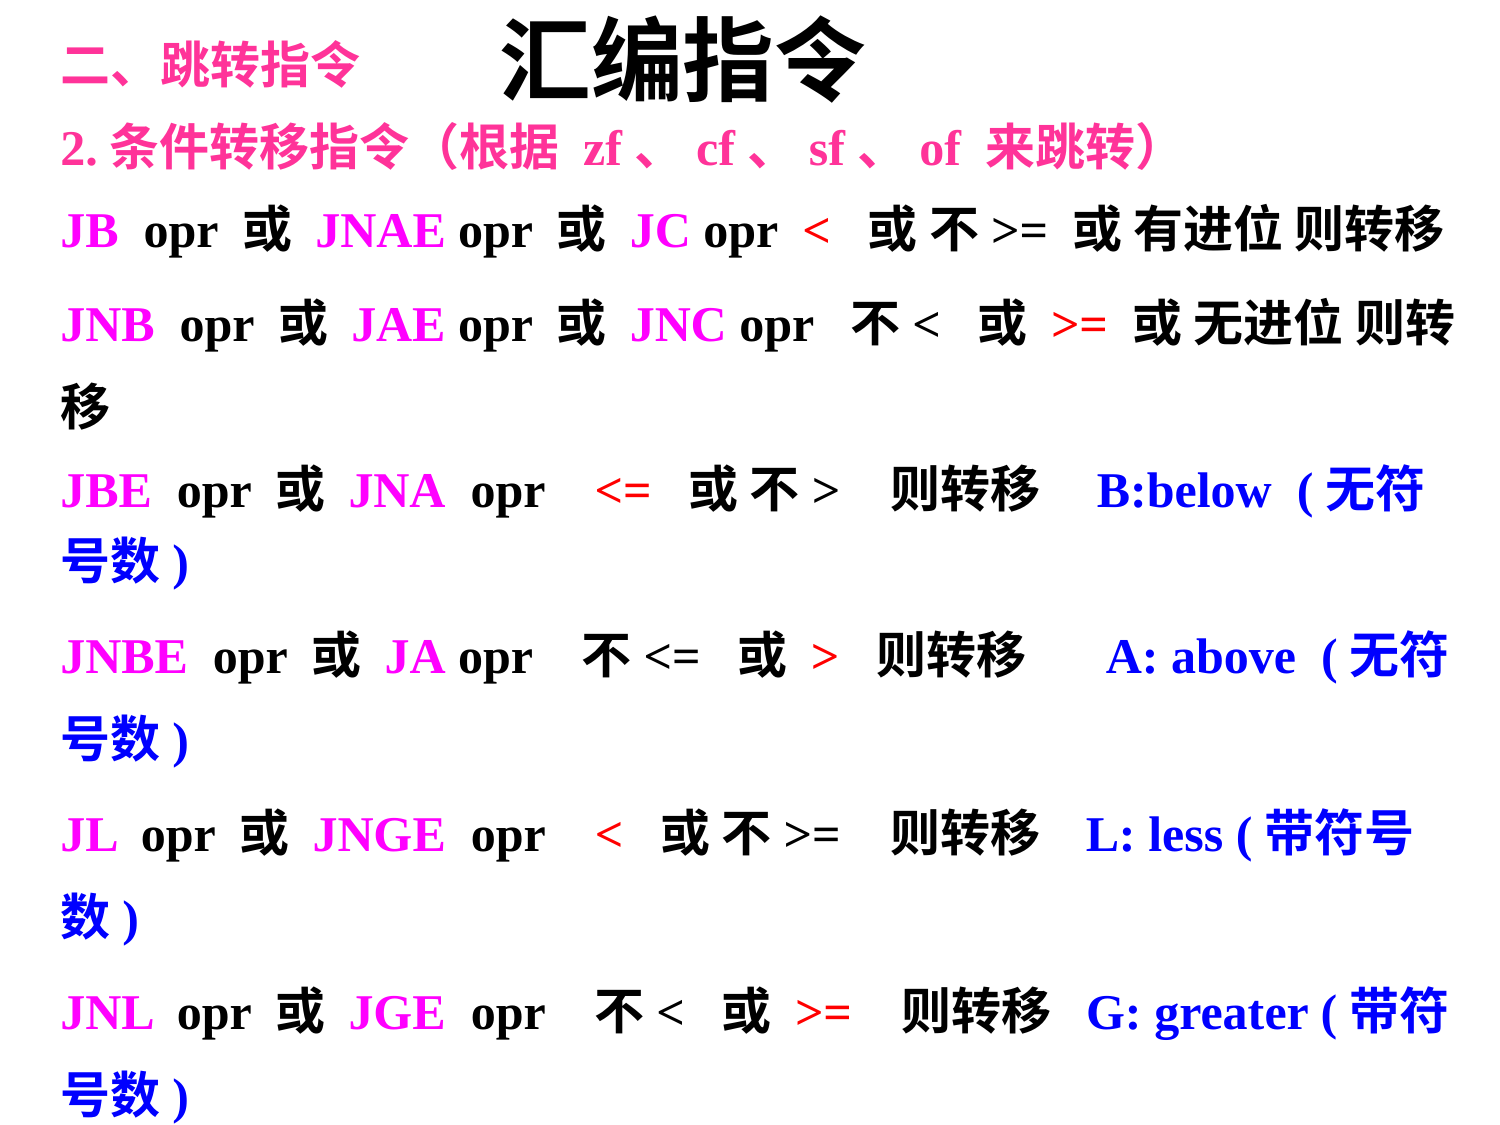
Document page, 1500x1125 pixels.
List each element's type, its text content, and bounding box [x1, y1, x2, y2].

list 二、跳转指令 2.条件转移指令（根据 zf、cf、sf、of 来跳转） JB opr 或 JNAE opr 或 JC opr < 或 不>= 或 有进位 则转移 JNB opr 或 JAE opr 或 JNC opr 不< 或 >= 或 无进位 则转移 JBE opr 或 JNA opr <= 或 不> 则转移 B:below (无符号数) JNBE opr 或 JA opr 不<= 或 > 则转移 A: above (无符号数) JL opr 或 JNGE opr < 或 不>= 则转移 L: less (带符号数) JNL opr 或 JGE opr 不< 或 >= 则转移 G: greater (带符号数) JLE opr 或 JNG opr < = 或 不> 则转移 JNLE opr 或 JG opr 不<= 或 > 则转移 JCXZ opr (CX)=0 则转移 JCXNZ opr (CX)=0 则转移 [45, 14, 1490, 1043]
